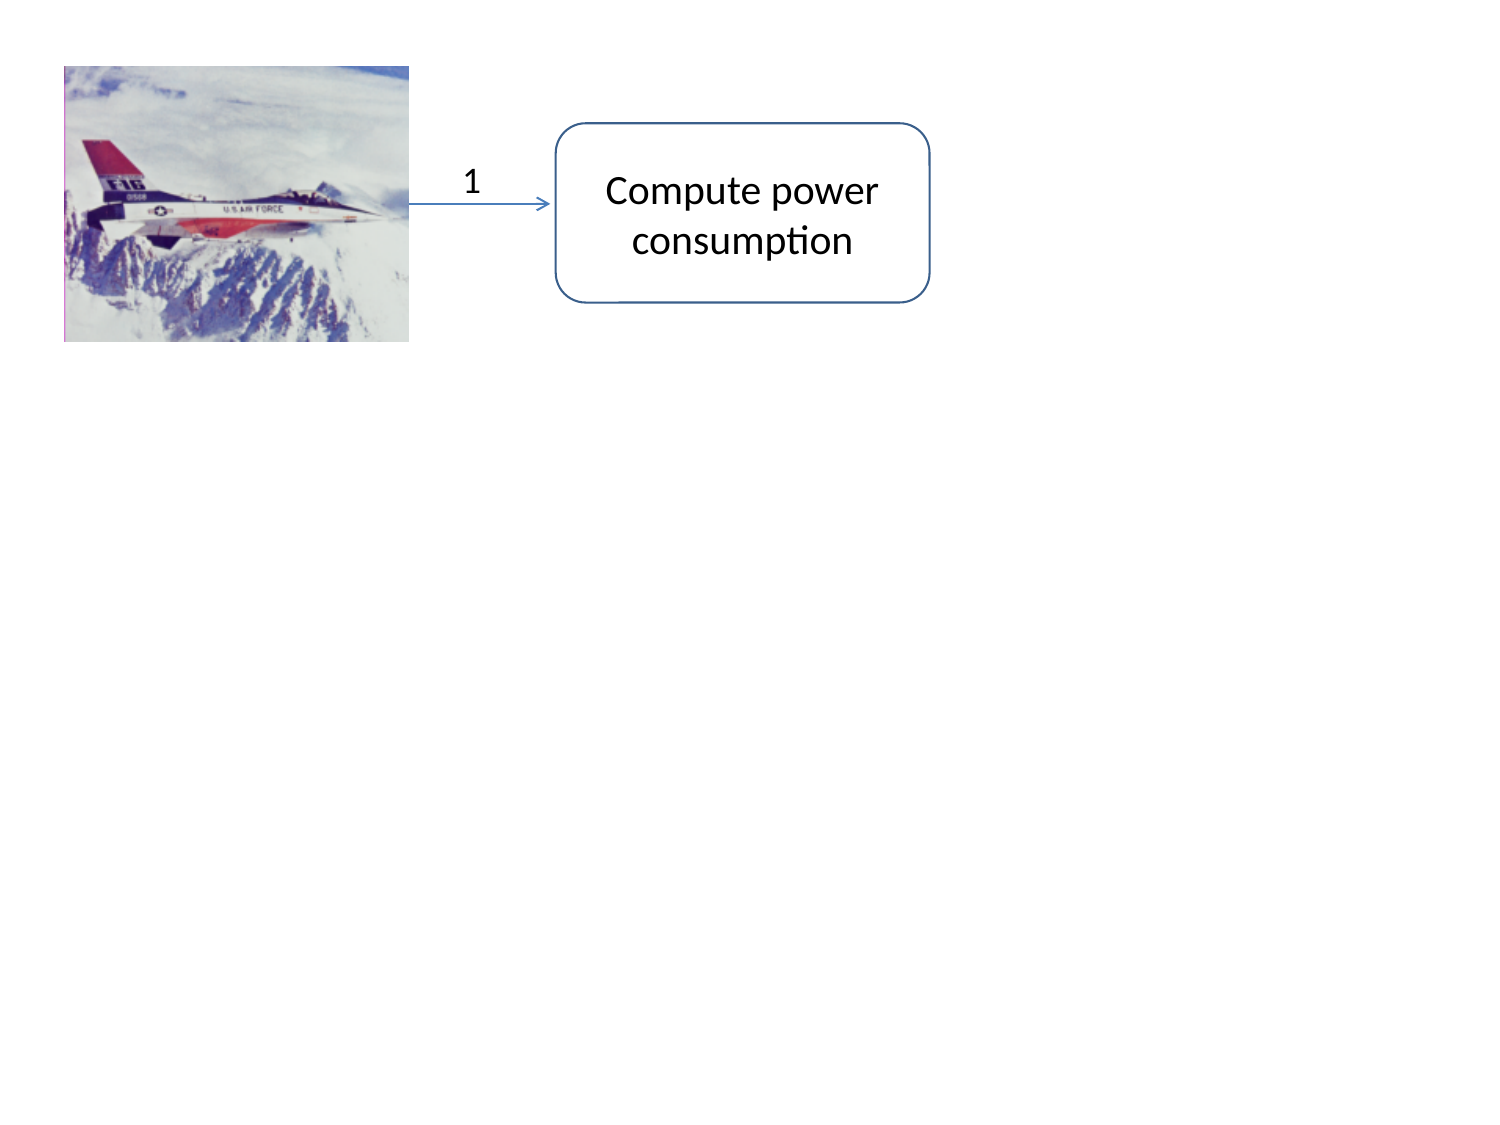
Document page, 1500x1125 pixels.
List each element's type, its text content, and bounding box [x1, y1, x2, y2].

text_box 1 [447, 148, 491, 202]
text_box Compute power consumption [553, 121, 932, 305]
picture [64, 66, 409, 342]
